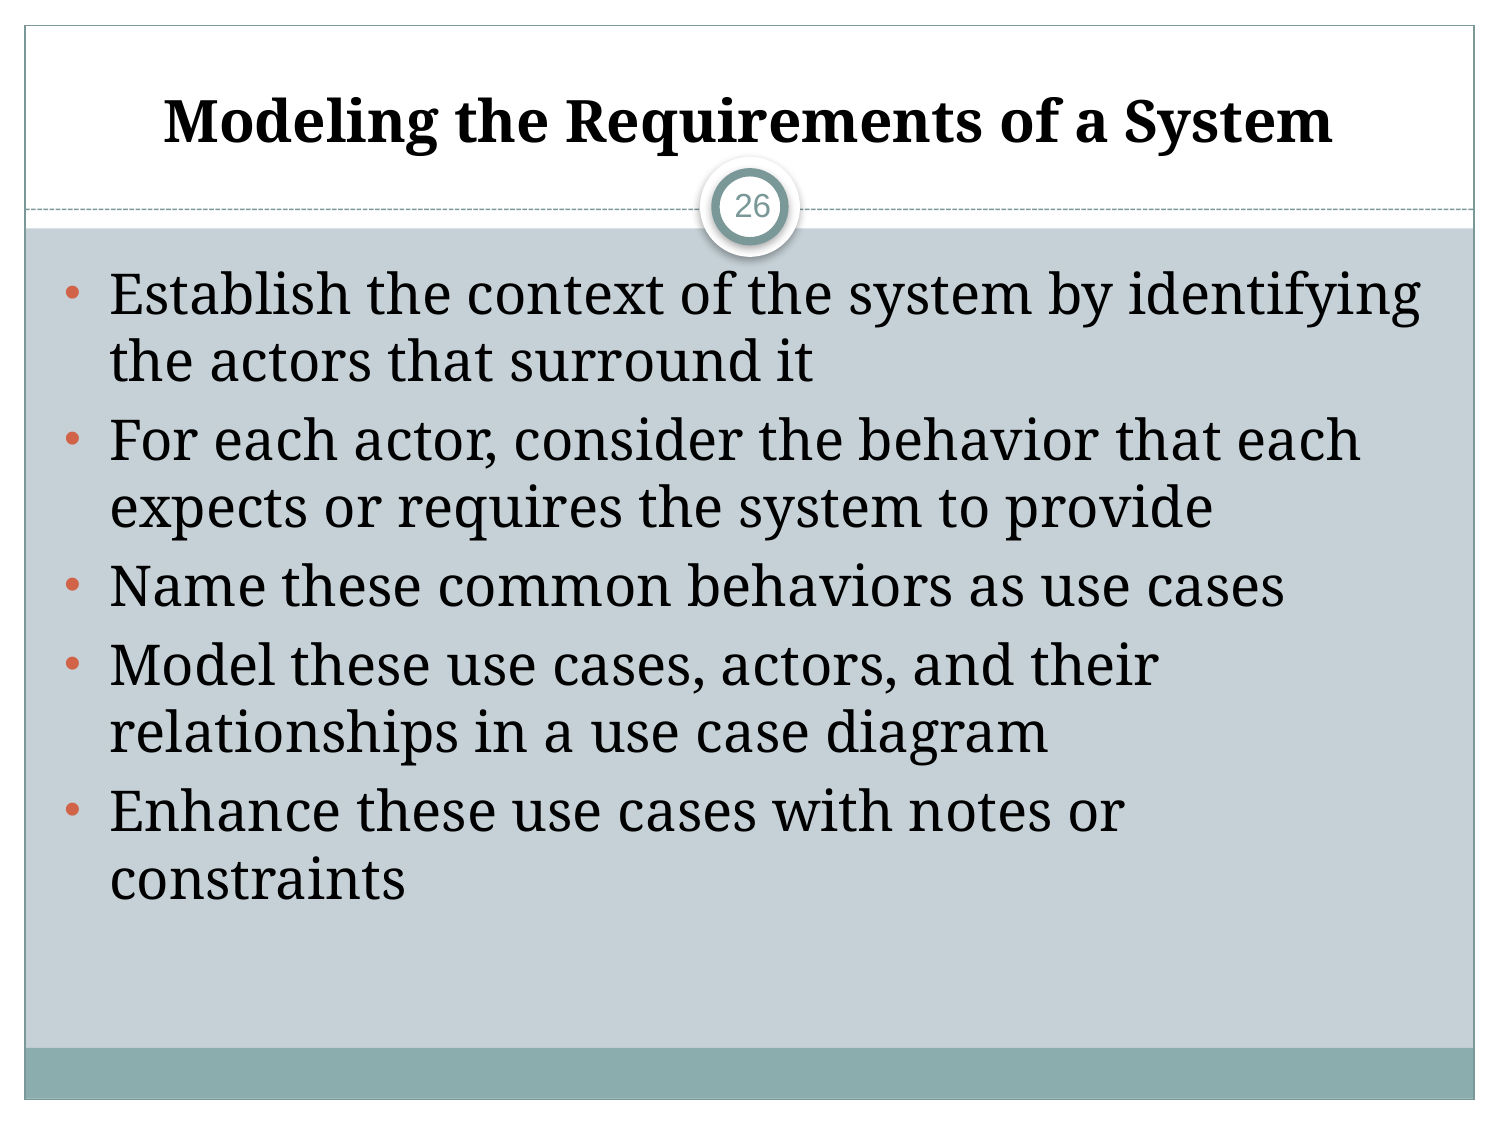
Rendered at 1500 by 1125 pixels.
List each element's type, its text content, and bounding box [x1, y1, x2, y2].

title Modeling the Requirements of a System [49, 37, 1450, 162]
slide_number 26 [715, 168, 791, 241]
list Establish the context of the system by identifying the actors that surround it For each actor, consider the behavior that each expects or requires the system to provide Name these common behaviors as use cases Model these use cases, actors, and their relationships in a use case diagram Enhance these use cases with notes or constraints [49, 250, 1445, 1001]
